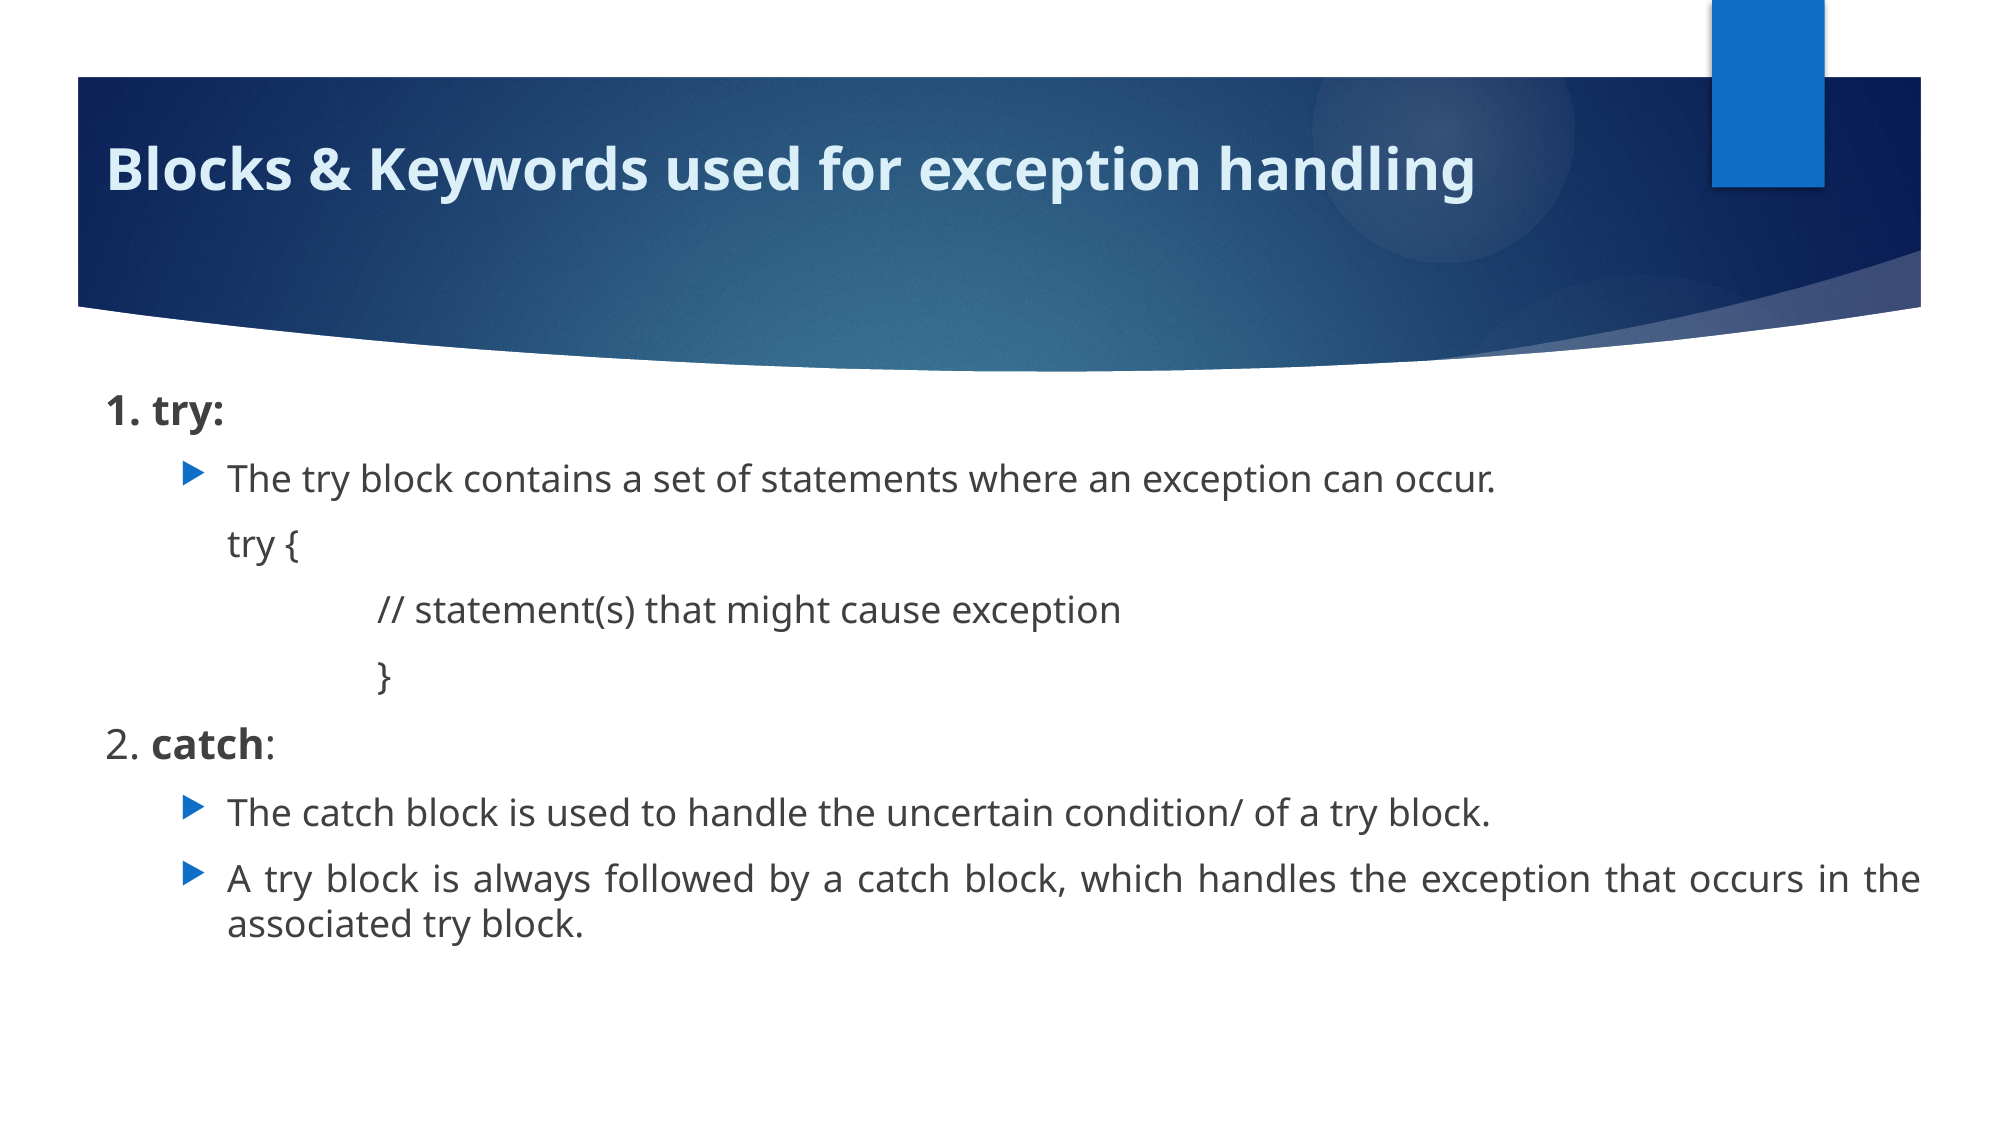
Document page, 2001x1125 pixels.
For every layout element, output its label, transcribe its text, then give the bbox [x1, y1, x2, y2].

list 1. try: The try block contains a set of statements where an exception can occur. try { // statement(s) that might cause exception } 2. catch: The catch block is used to handle the uncertain condition/ of a try block. A try block is always followed by a catch block, which handles the exception that occurs in the associated try block. [90, 376, 1939, 1055]
title Blocks & Keywords used for exception handling [90, 108, 1528, 225]
